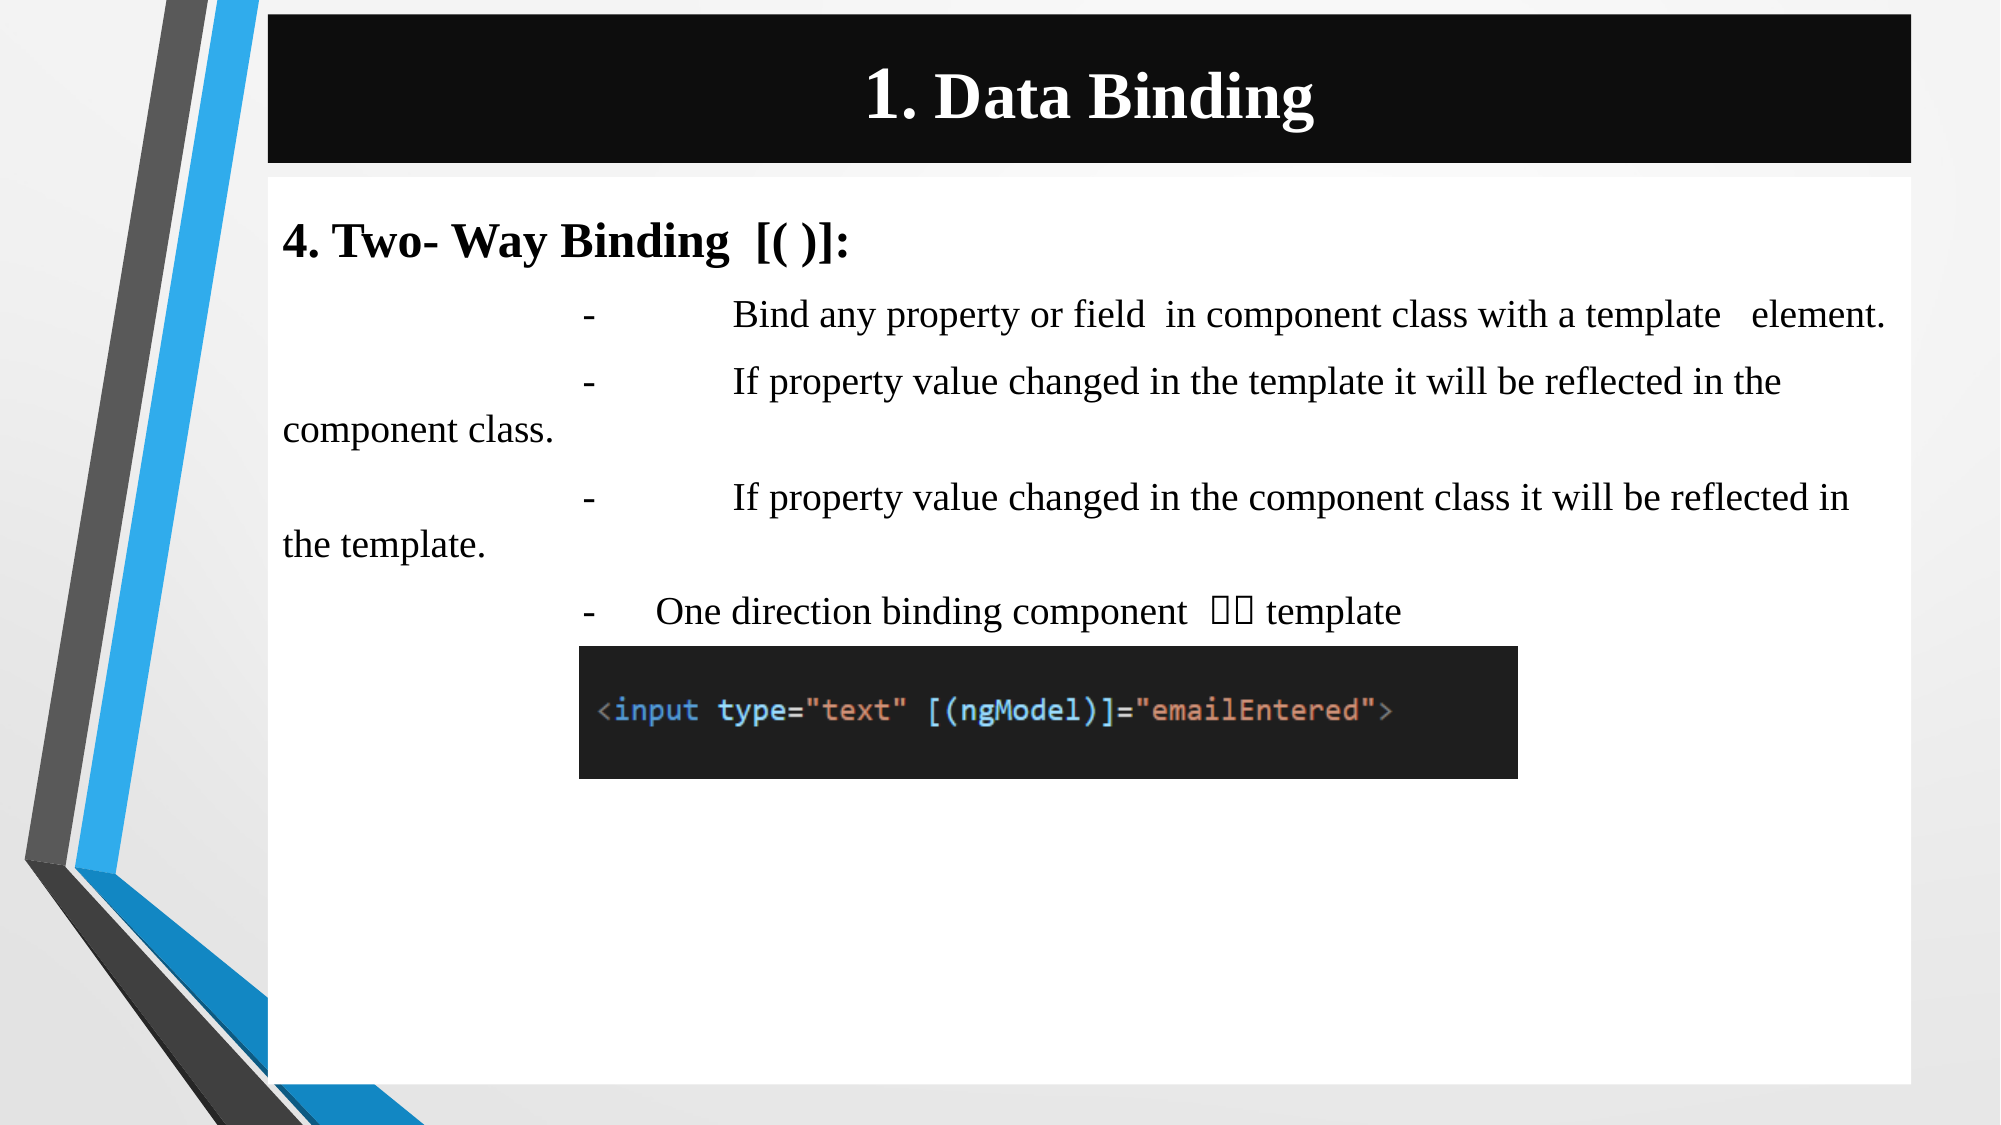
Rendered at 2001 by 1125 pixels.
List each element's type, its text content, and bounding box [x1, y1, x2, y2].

title 1. Data Binding [267, 14, 1912, 163]
list 4. Two- Way Binding [( )]: - Bind any property or field in component class with a template element. - If property value changed in the template it will be reflected in the component class. - If property value changed in the component class it will be reflected in the template. - One direction binding component  template [267, 177, 1912, 1085]
picture [579, 646, 1518, 779]
